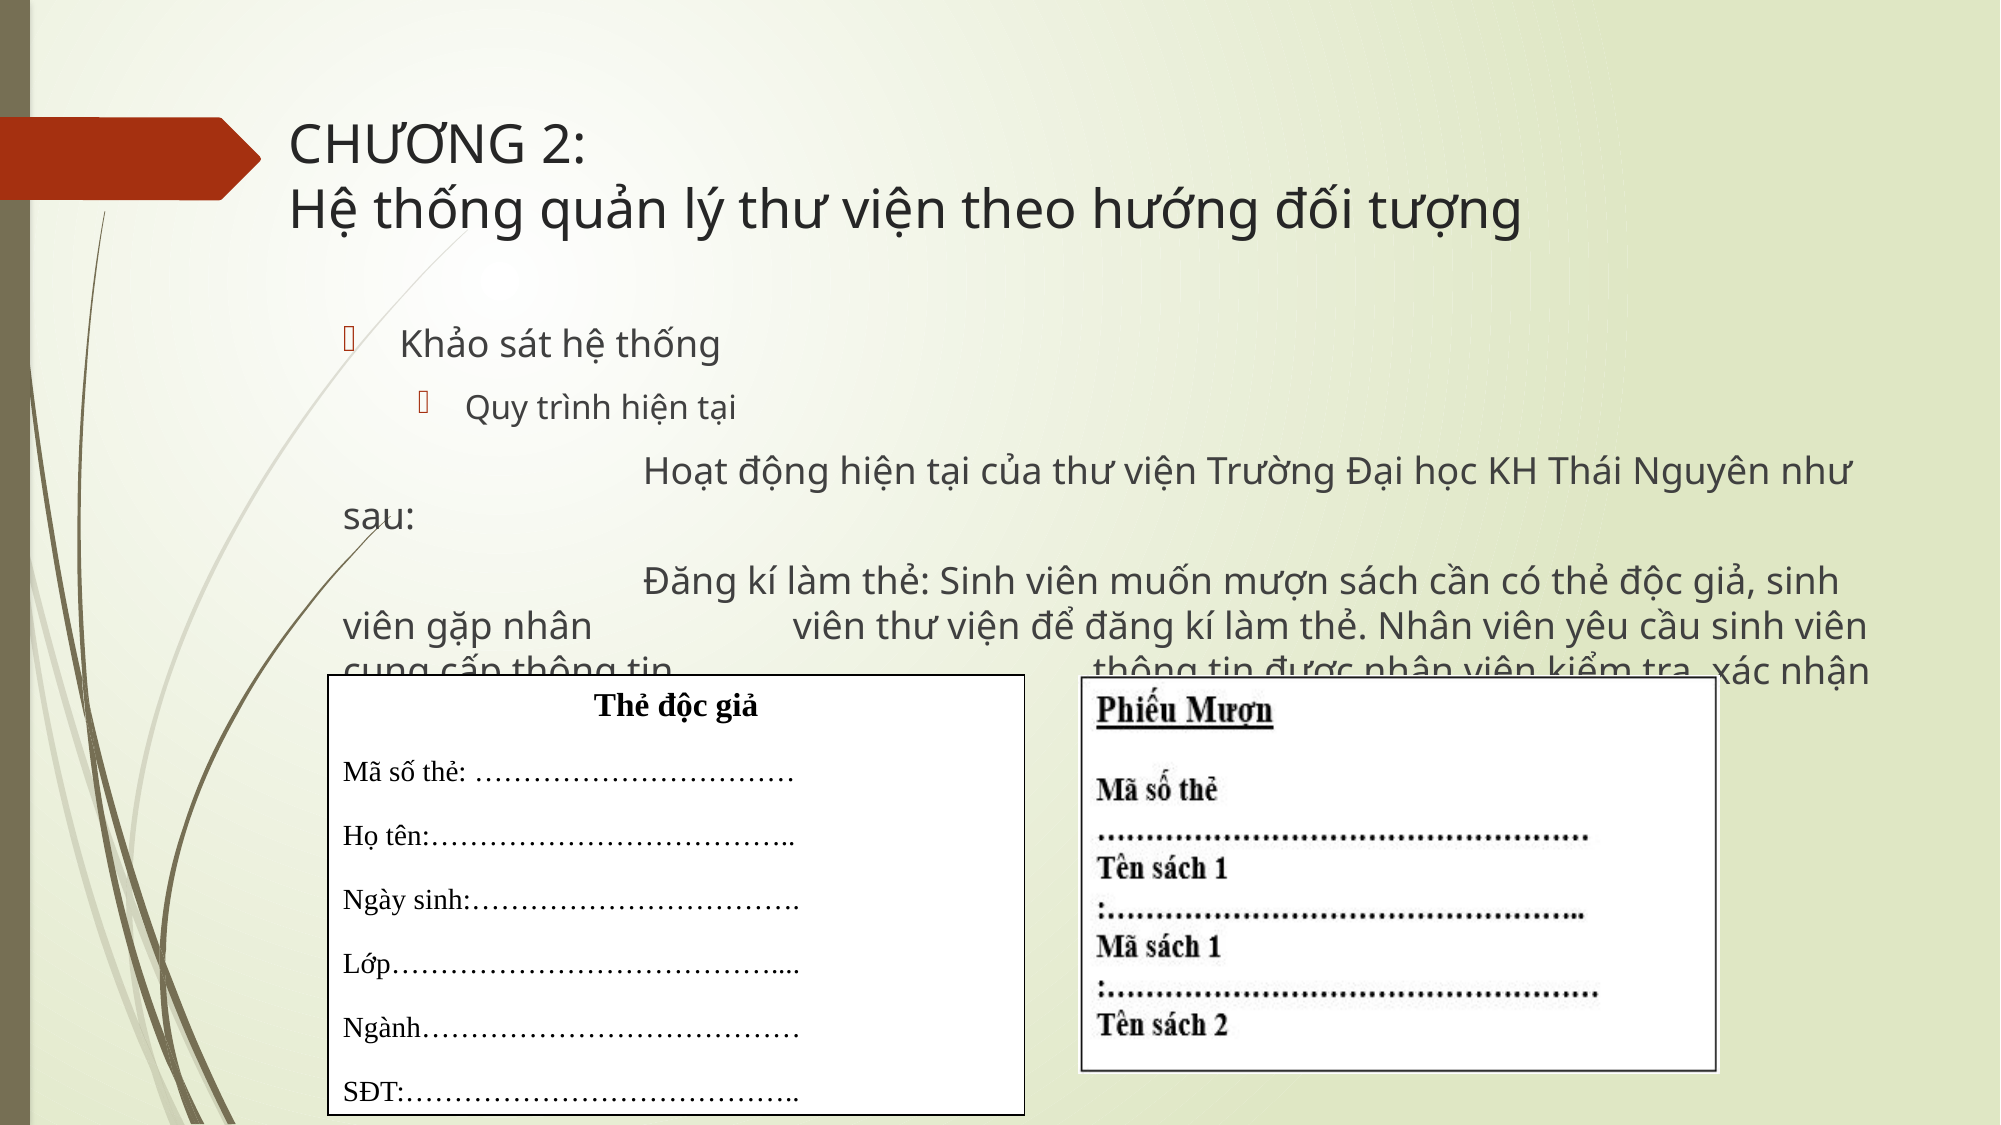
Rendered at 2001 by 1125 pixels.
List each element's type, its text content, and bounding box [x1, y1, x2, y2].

text_box Thẻ độc giả Mã số thẻ: …………………………… Họ tên:……………………………….. Ngày sinh:……………………………. Lớp………………………………….... Ngành………………………………… SĐT:………………………………….. [327, 675, 1025, 1115]
title CHƯƠNG 2: Hệ thống quản lý thư viện theo hướng đối tượng [274, 102, 1950, 313]
picture [1078, 674, 1721, 1075]
list Khảo sát hệ thống Quy trình hiện tại Hoạt động hiện tại của thư viện Trường Đại học KH Thái Nguyên như sau: Đăng kí làm thẻ: Sinh viên muốn mượn sách cần có thẻ độc giả, sinh viên gặp nhân viên thư viện để đăng kí làm thẻ. Nhân viên yêu cầu sinh viên cung cấp thông tin, thông tin được nhân viên kiểm tra, xác nhận hợp lệ và cung cấp thẻ cho sinh viên. [327, 312, 1888, 1125]
